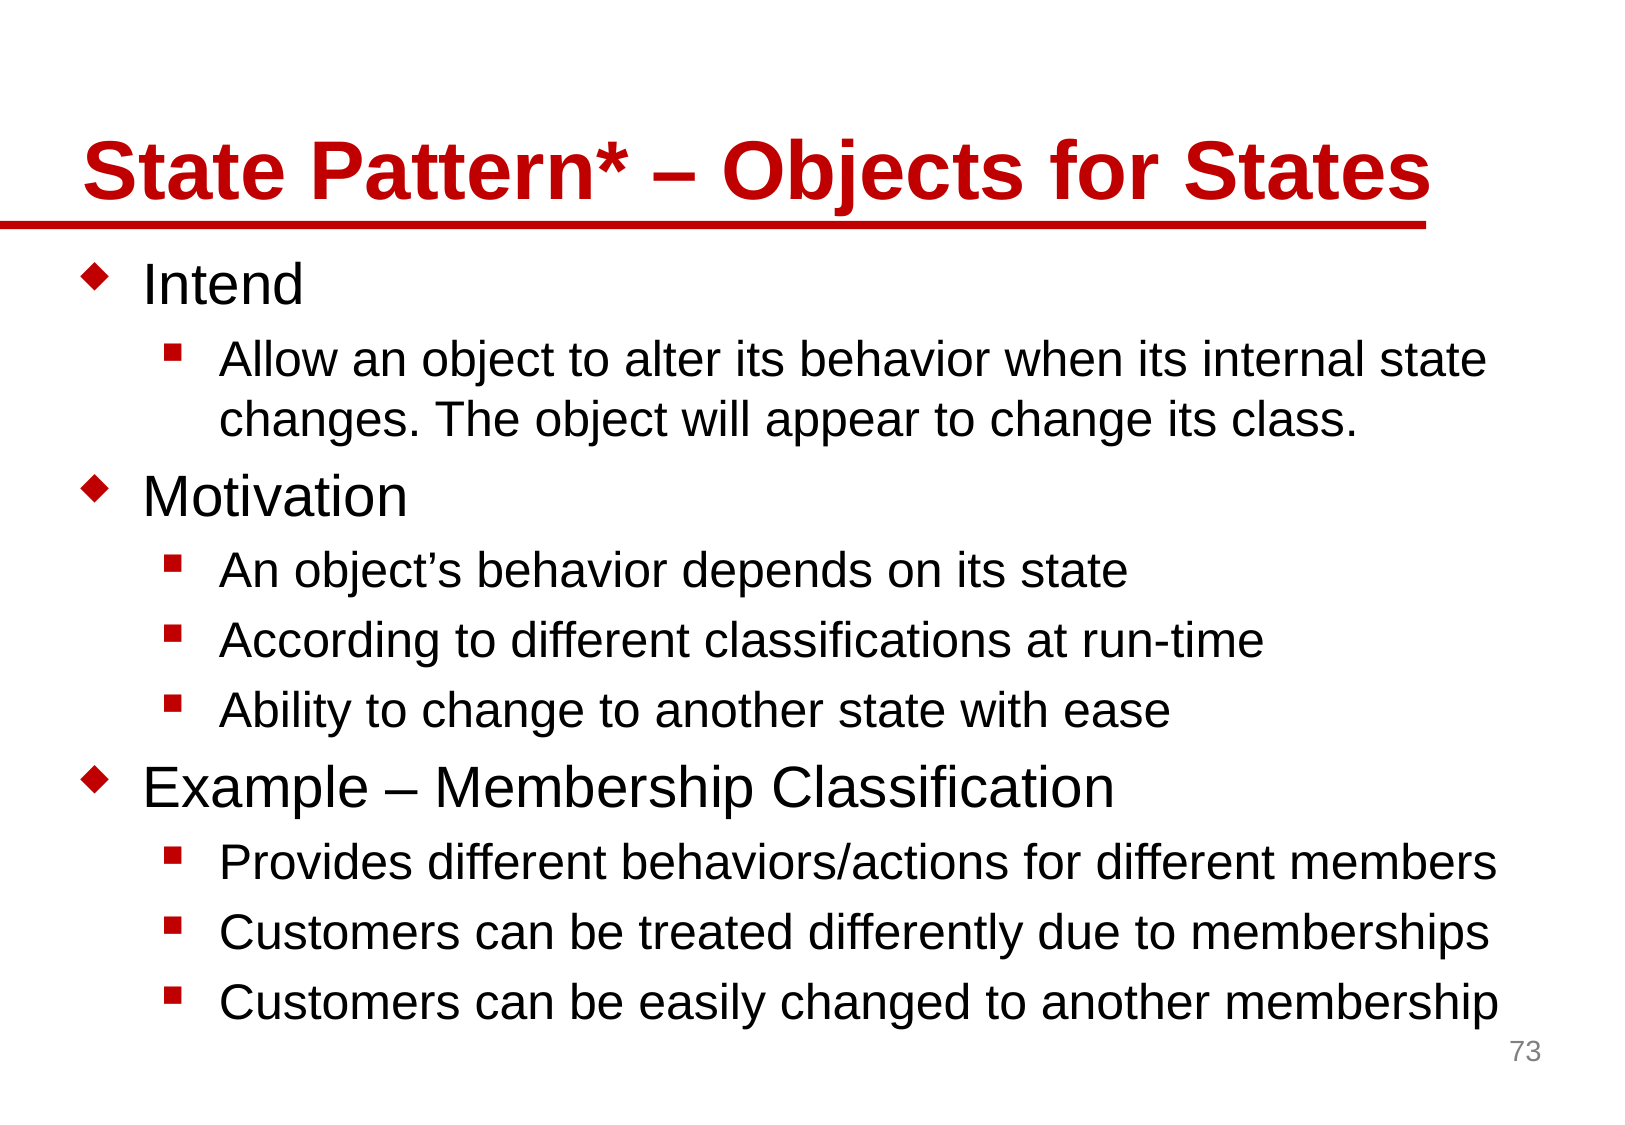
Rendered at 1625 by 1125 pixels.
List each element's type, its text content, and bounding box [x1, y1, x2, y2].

slide_number 73 [1218, 1012, 1557, 1088]
title State Pattern* – Objects for States [67, 43, 1550, 225]
list Intend Allow an object to alter its behavior when its internal state changes. The object will appear to change its class. Motivation An object’s behavior depends on its state According to different classifications at run-time Ability to change to another state with ease Example – Membership Classification Provides different behaviors/actions for different members Customers can be treated differently due to memberships Customers can be easily changed to another membership [62, 238, 1625, 1051]
